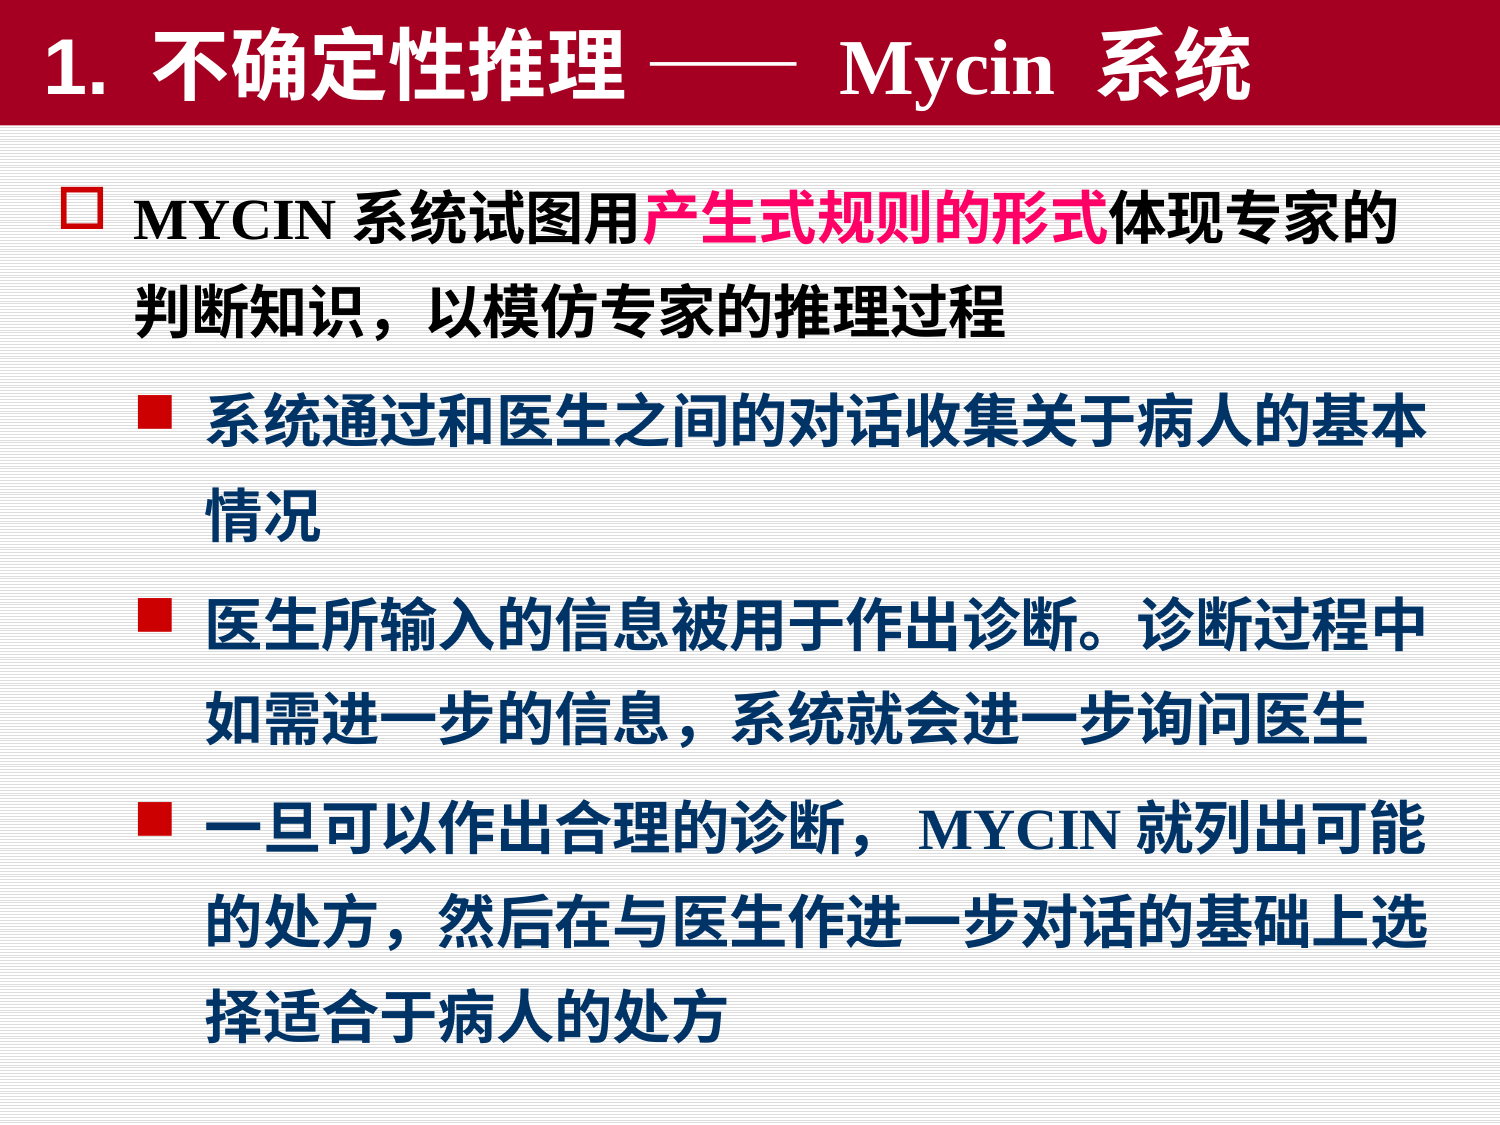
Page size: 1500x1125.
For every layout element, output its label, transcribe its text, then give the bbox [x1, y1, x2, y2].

title 1. 不确定性推理 —— Mycin 系统 [0, 0, 1500, 126]
list MYCIN系统试图用产生式规则的形式体现专家的判断知识，以模仿专家的推理过程 系统通过和医生之间的对话收集关于病人的基本情况 医生所输入的信息被用于作出诊断。诊断过程中如需进一步的信息，系统就会进一步询问医生 一旦可以作出合理的诊断，MYCIN就列出可能的处方，然后在与医生作进一步对话的基础上选择适合于病人的处方 [41, 148, 1459, 1035]
